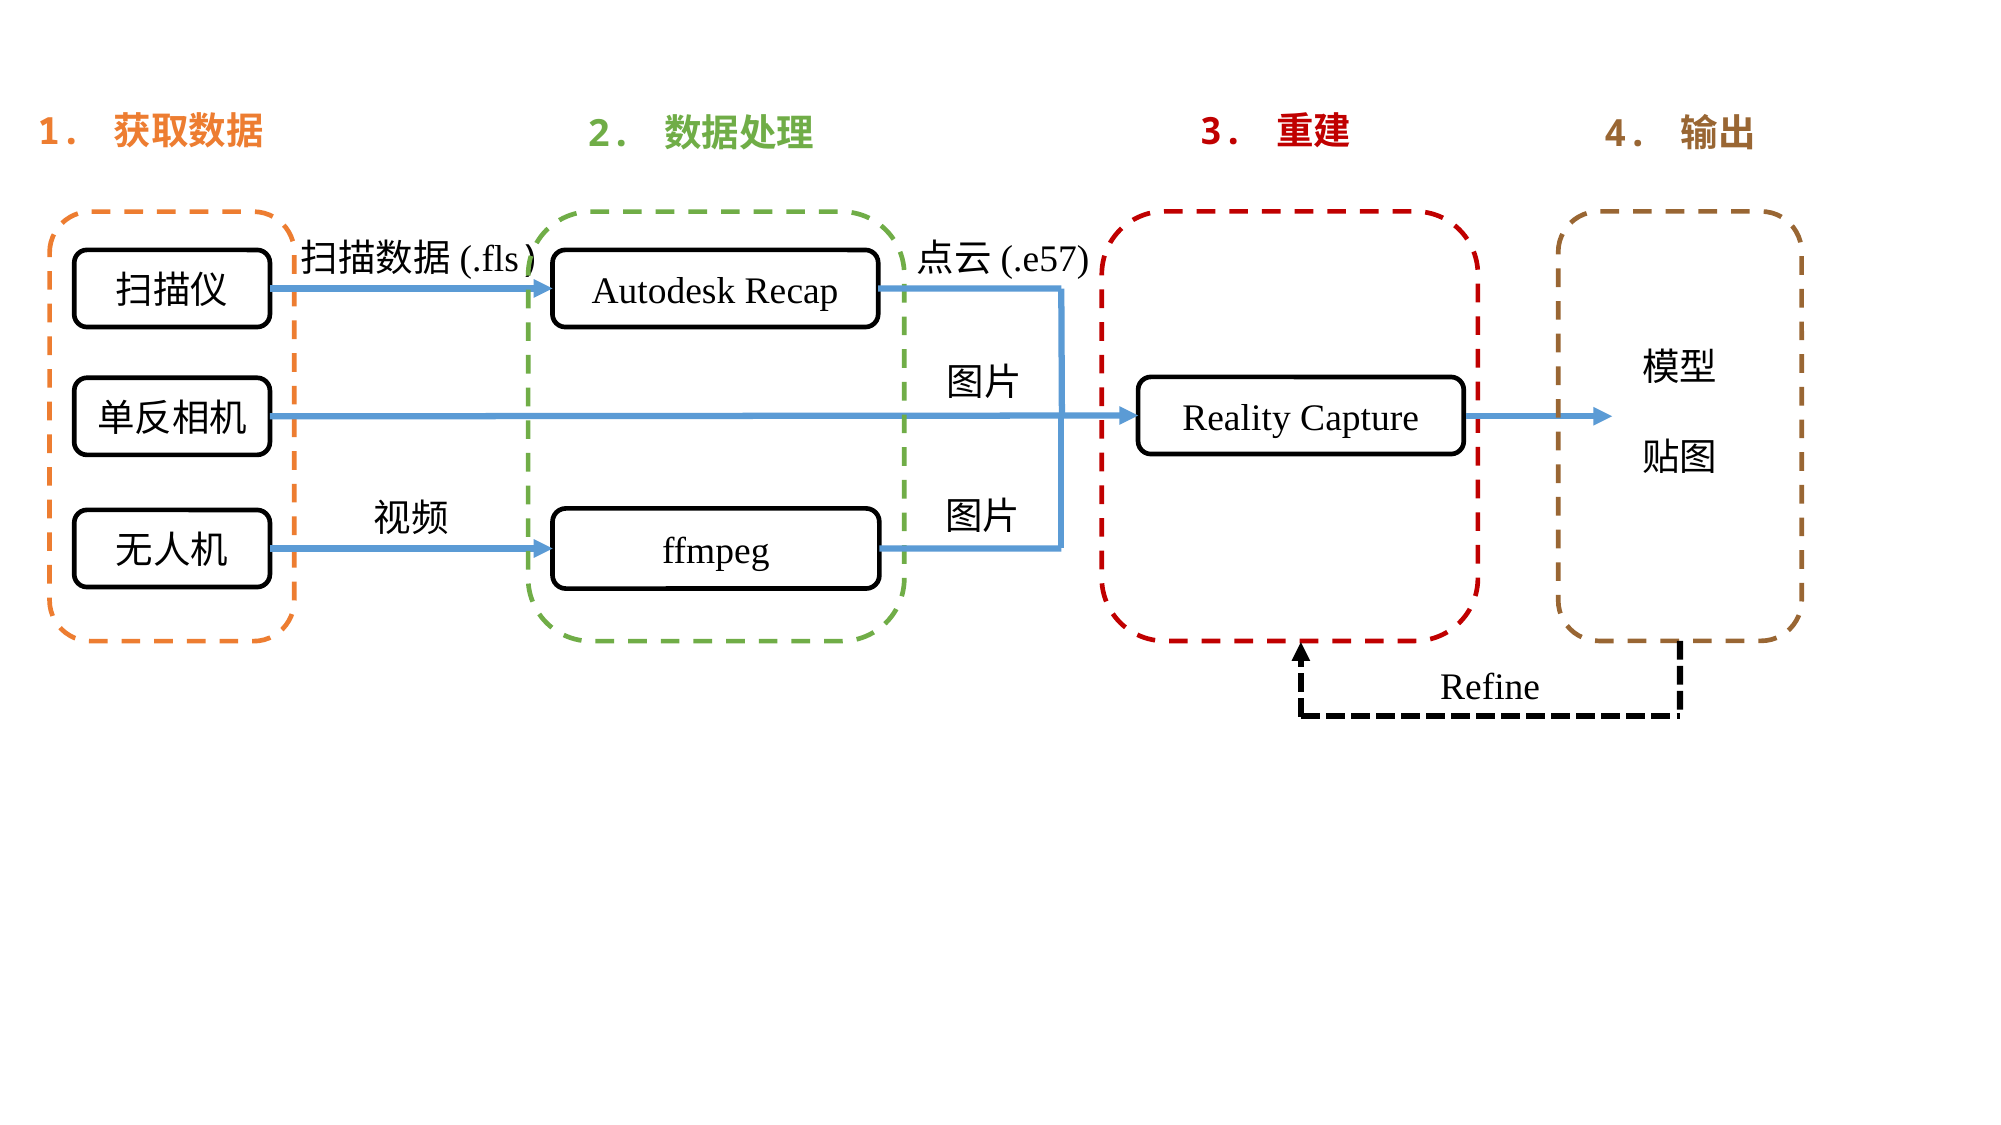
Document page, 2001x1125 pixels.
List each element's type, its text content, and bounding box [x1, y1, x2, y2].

text_box [48, 210, 296, 643]
text_box 2. 数据处理 [572, 101, 829, 161]
text_box 4. 输出 [1589, 101, 1771, 162]
text_box 扫描数据(.fls) [285, 226, 549, 287]
text_box 视频 [358, 487, 464, 547]
text_box [1557, 210, 1803, 642]
text_box 模型 贴图 [1627, 335, 1733, 486]
text_box 1. 获取数据 [22, 100, 279, 160]
text_box Refine [1425, 654, 1556, 715]
text_box [527, 210, 906, 415]
text_box [527, 417, 906, 643]
text_box [1100, 210, 1479, 642]
text_box 3. 重建 [1184, 100, 1366, 160]
text_box 点云(.e57) [901, 226, 1105, 287]
text_box 图片 [930, 484, 1036, 544]
text_box 图片 [932, 350, 1037, 411]
